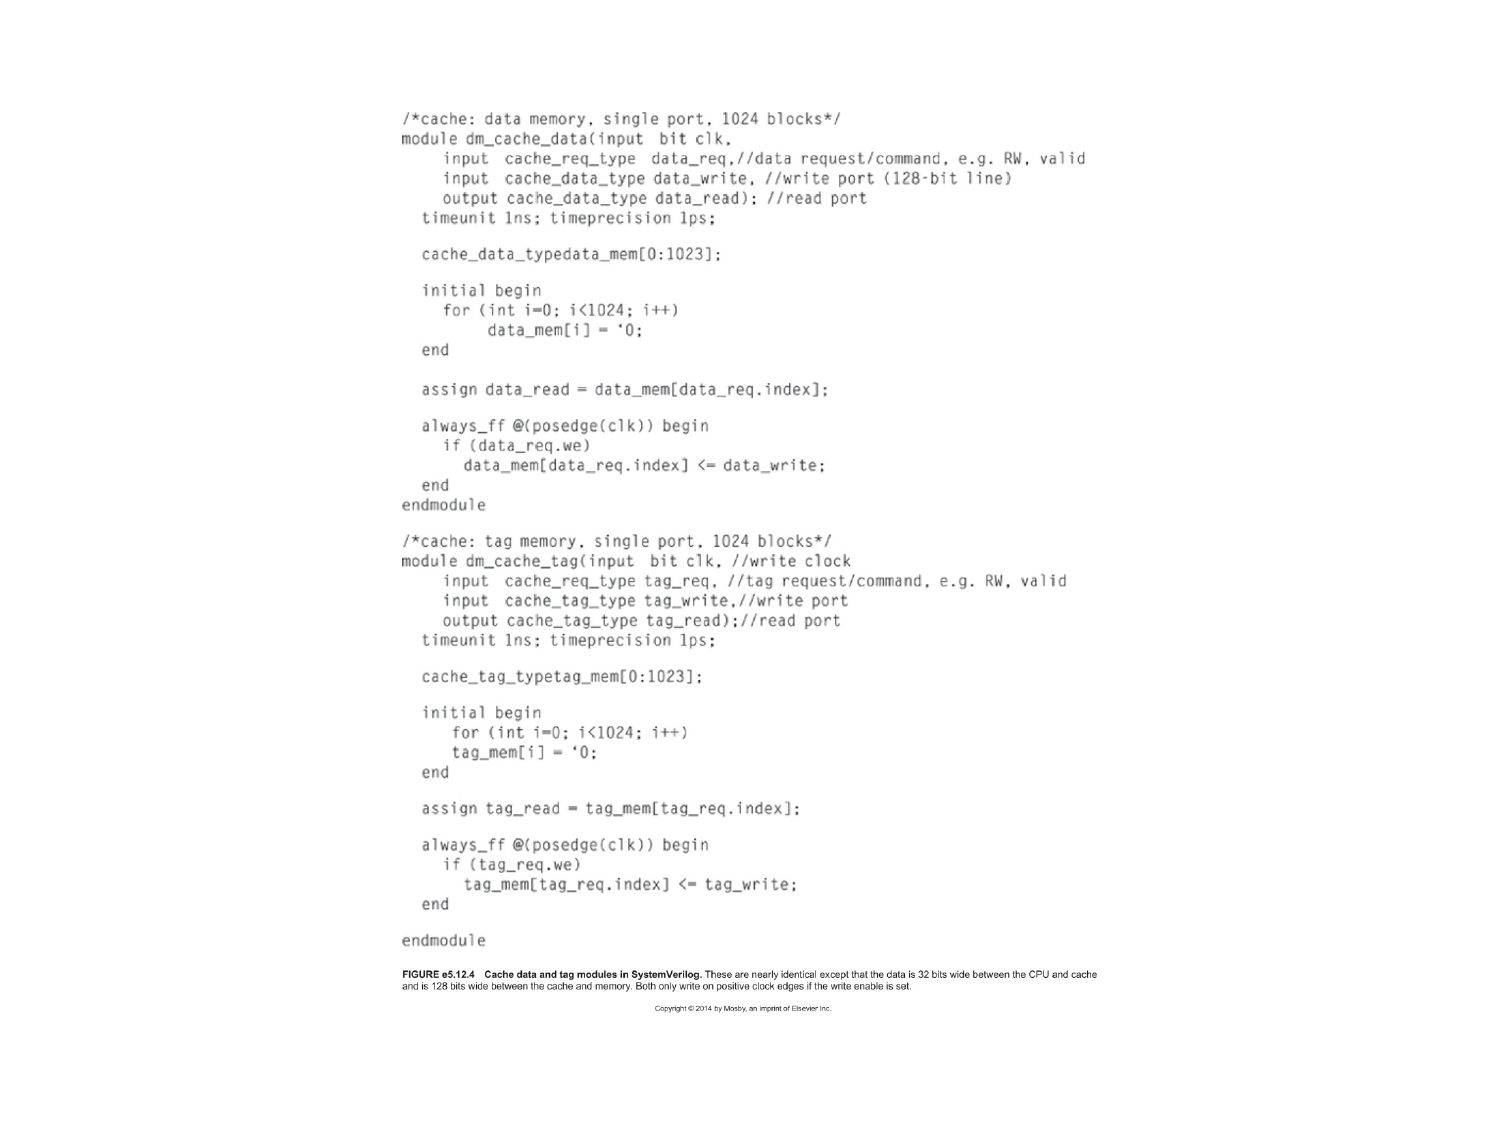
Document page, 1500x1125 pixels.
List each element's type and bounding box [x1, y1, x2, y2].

picture [402, 112, 1098, 1013]
